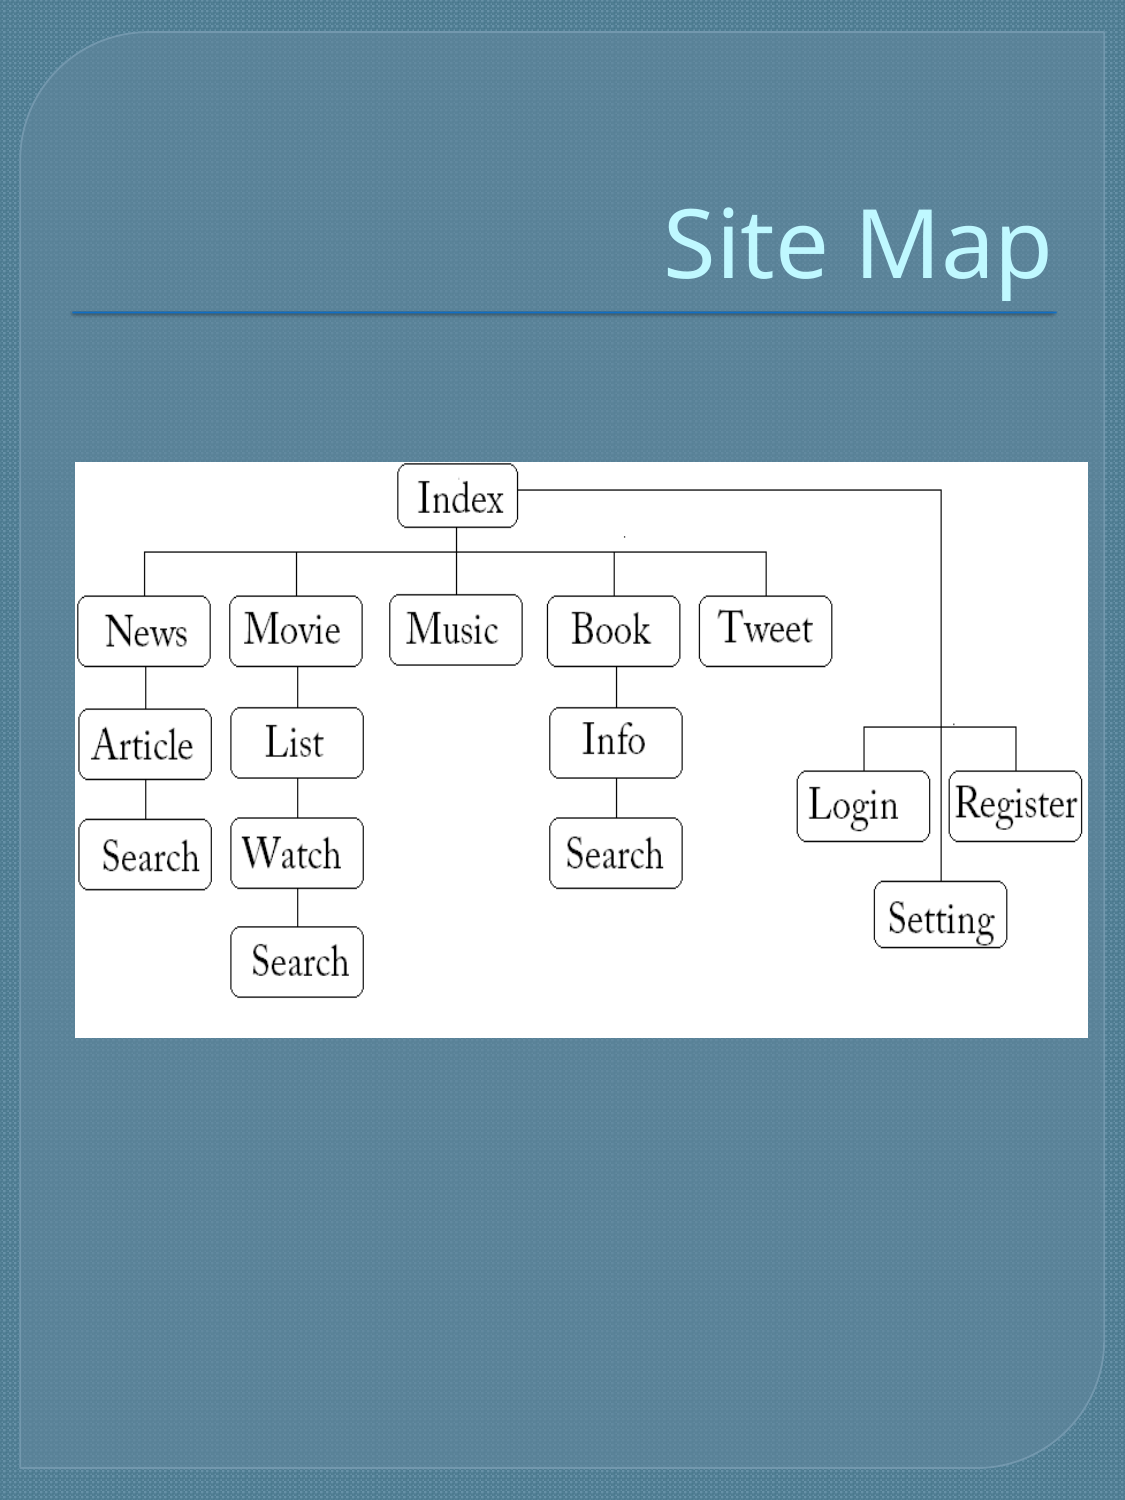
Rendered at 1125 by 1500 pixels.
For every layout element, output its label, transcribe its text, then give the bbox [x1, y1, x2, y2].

title Site Map [56, 55, 1069, 306]
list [74, 462, 1088, 1038]
